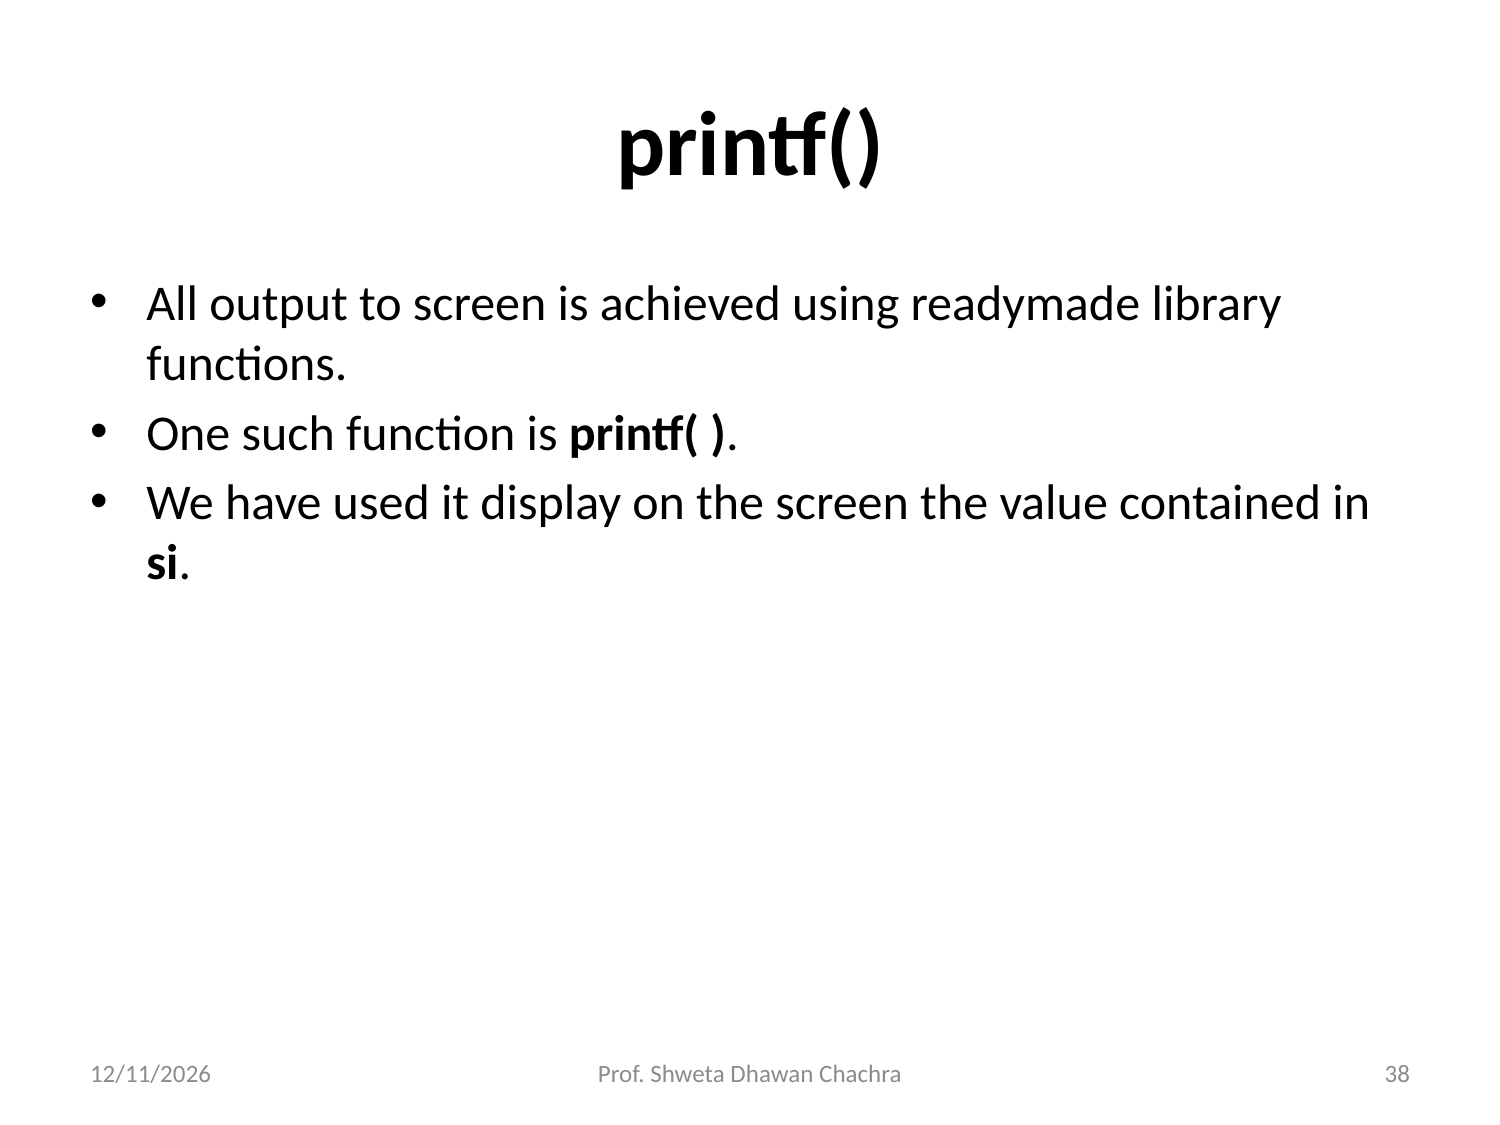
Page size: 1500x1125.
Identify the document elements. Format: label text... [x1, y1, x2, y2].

title printf() [75, 45, 1425, 233]
footer Prof. Shweta Dhawan Chachra [512, 1042, 988, 1103]
list All output to screen is achieved using readymade library functions. One such function is printf( ). We have used it display on the screen the value contained in si. [75, 262, 1425, 1005]
slide_number 38 [1074, 1042, 1425, 1103]
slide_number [75, 1042, 425, 1103]
